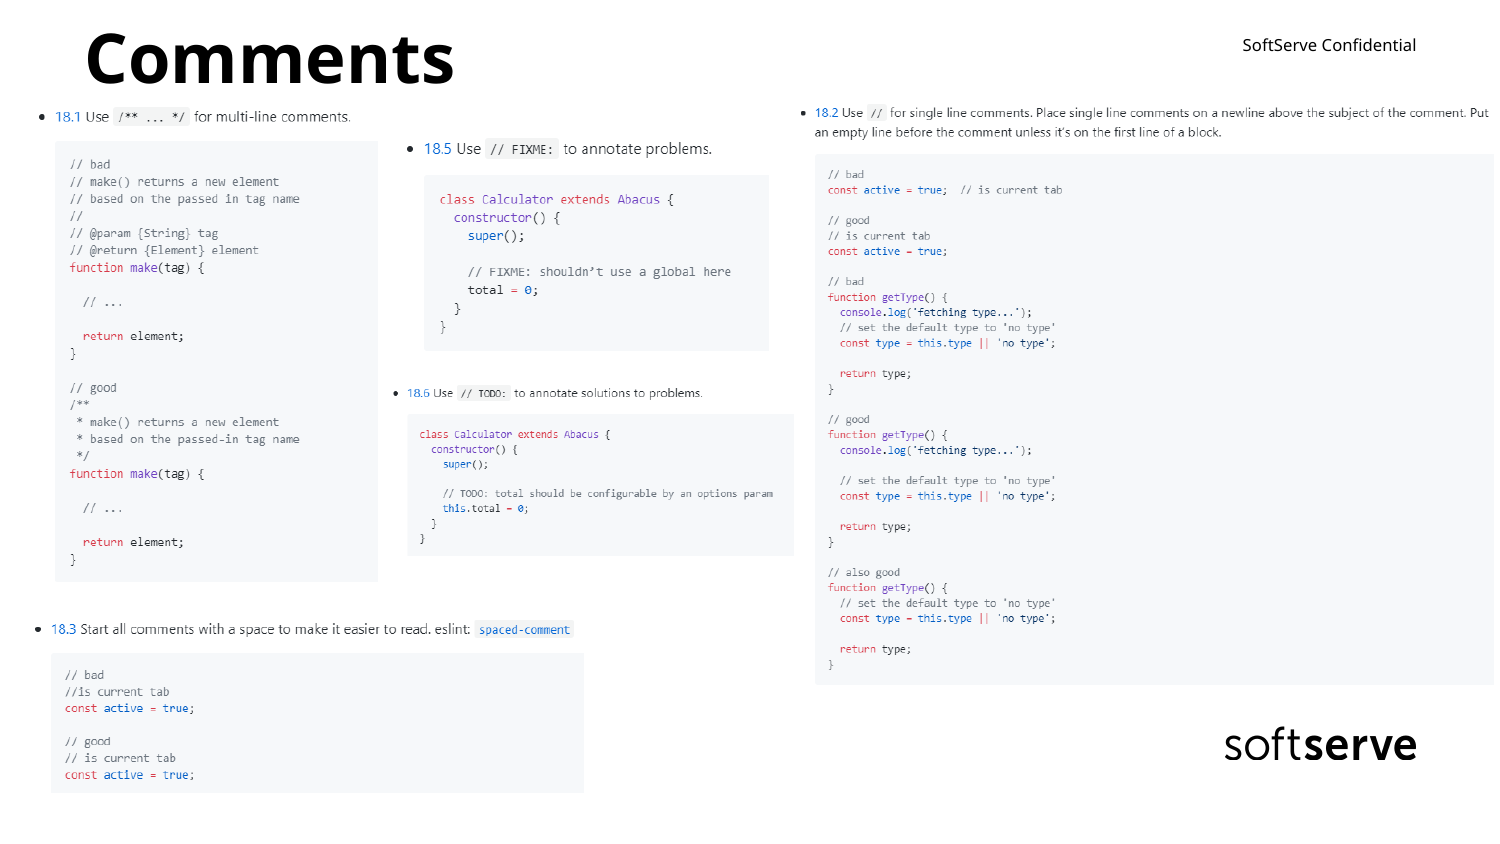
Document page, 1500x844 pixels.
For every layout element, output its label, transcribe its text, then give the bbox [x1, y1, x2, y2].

picture [35, 613, 584, 793]
picture [390, 102, 1494, 694]
title Comments [84, 18, 1416, 104]
picture [402, 138, 770, 355]
picture [35, 102, 379, 582]
picture [1225, 726, 1416, 760]
